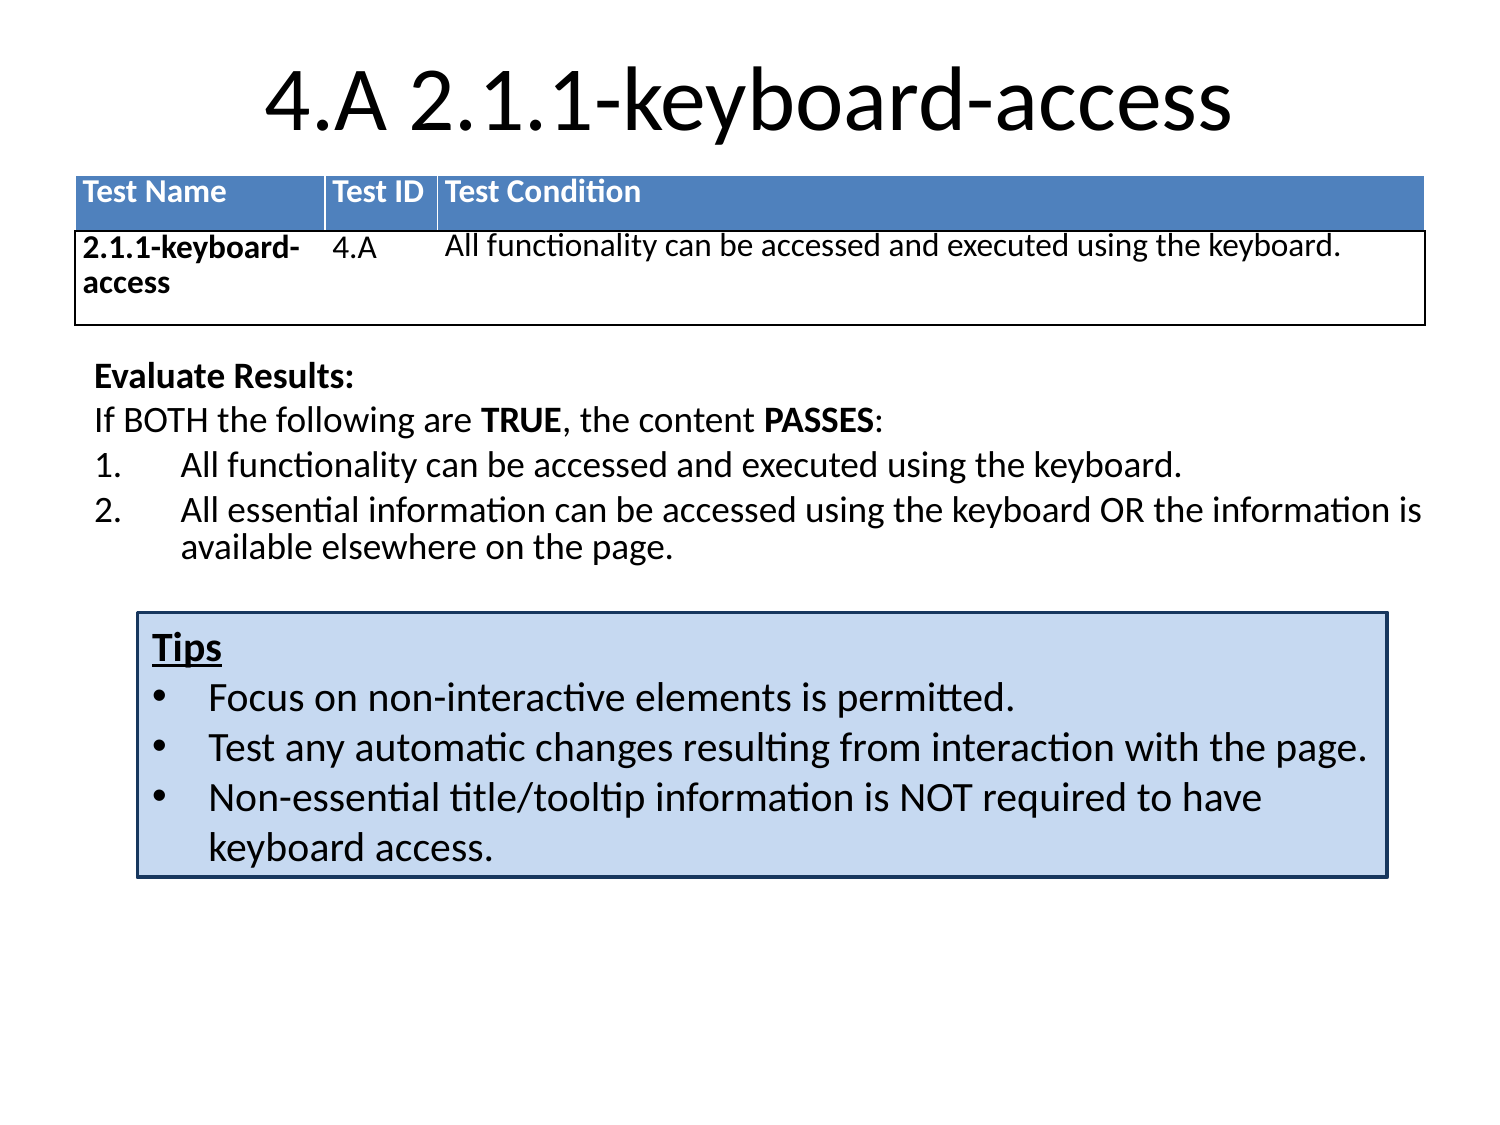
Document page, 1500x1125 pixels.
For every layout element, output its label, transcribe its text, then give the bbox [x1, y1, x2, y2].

table_cell 4.A [326, 232, 437, 324]
title 4.A 2.1.1-keyboard-access [75, 0, 1425, 174]
text_box Tips Focus on non-interactive elements is permitted. Test any automatic changes resulting from interaction with the page. Non-essential title/tooltip information is NOT required to have keyboard access. [137, 612, 1388, 878]
table_header Test Condition [438, 176, 1424, 230]
list Evaluate Results: If BOTH the following are TRUE, the content PASSES: All functionality can be accessed and executed using the keyboard. All essential information can be accessed using the keyboard OR the information is available elsewhere on the page. [79, 352, 1442, 578]
table_cell All functionality can be accessed and executed using the keyboard. [438, 232, 1424, 324]
table_header Test ID [326, 176, 437, 230]
table_header Test Name [76, 176, 324, 230]
table_cell 2.1.1-keyboard-access [76, 232, 324, 324]
